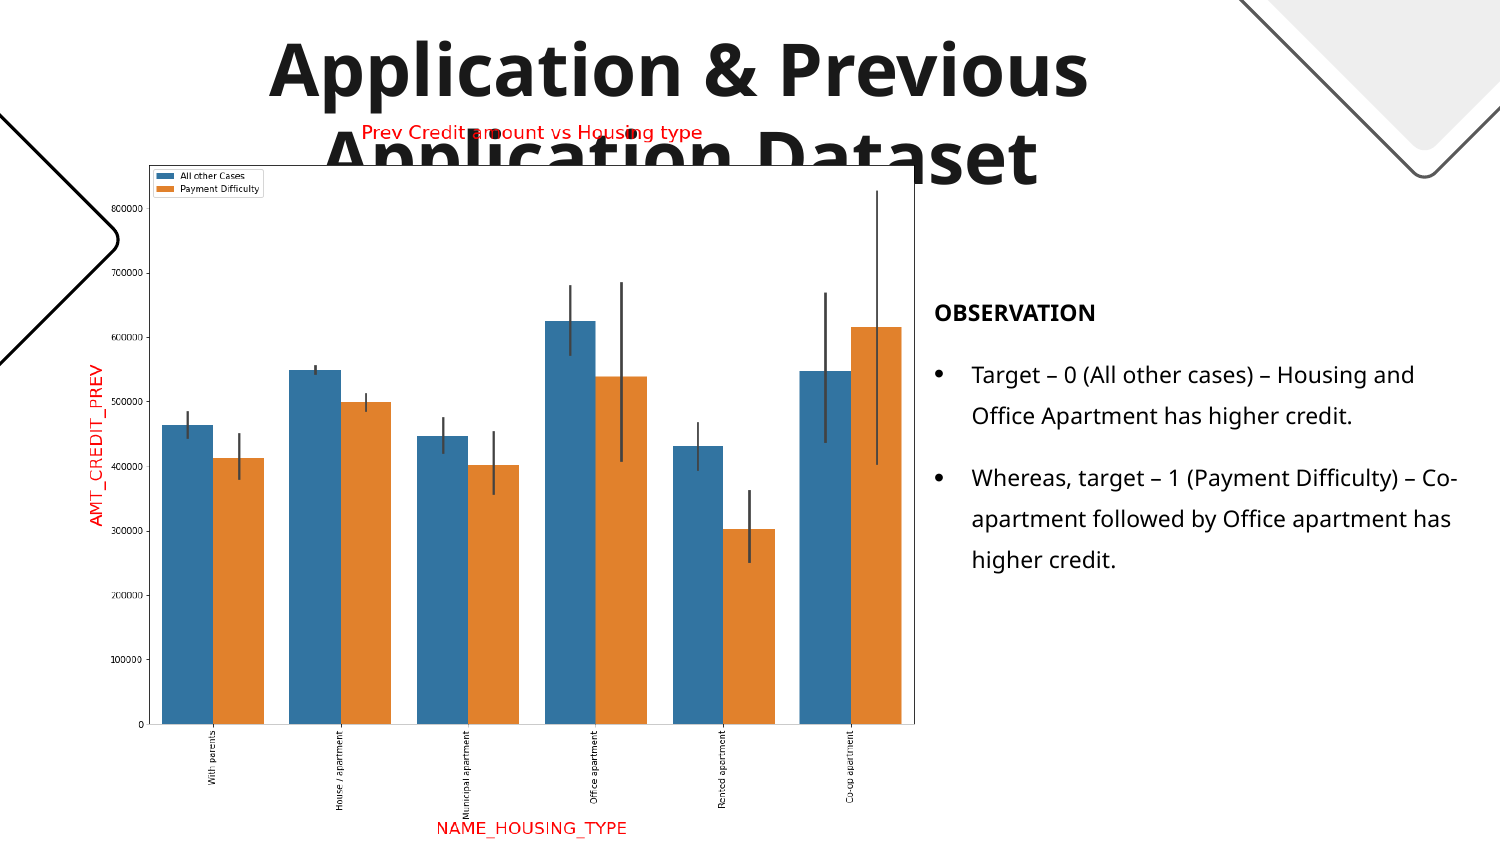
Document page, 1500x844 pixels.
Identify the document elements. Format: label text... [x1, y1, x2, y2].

picture [84, 118, 920, 844]
text_box OBSERVATION Target – 0 (All other cases) – Housing and Office Apartment has higher credit. Whereas, target – 1 (Payment Difficulty) – Co-apartment followed by Office apartment has higher credit. [924, 285, 1474, 581]
title Application & Previous Application Dataset [48, 8, 1312, 103]
